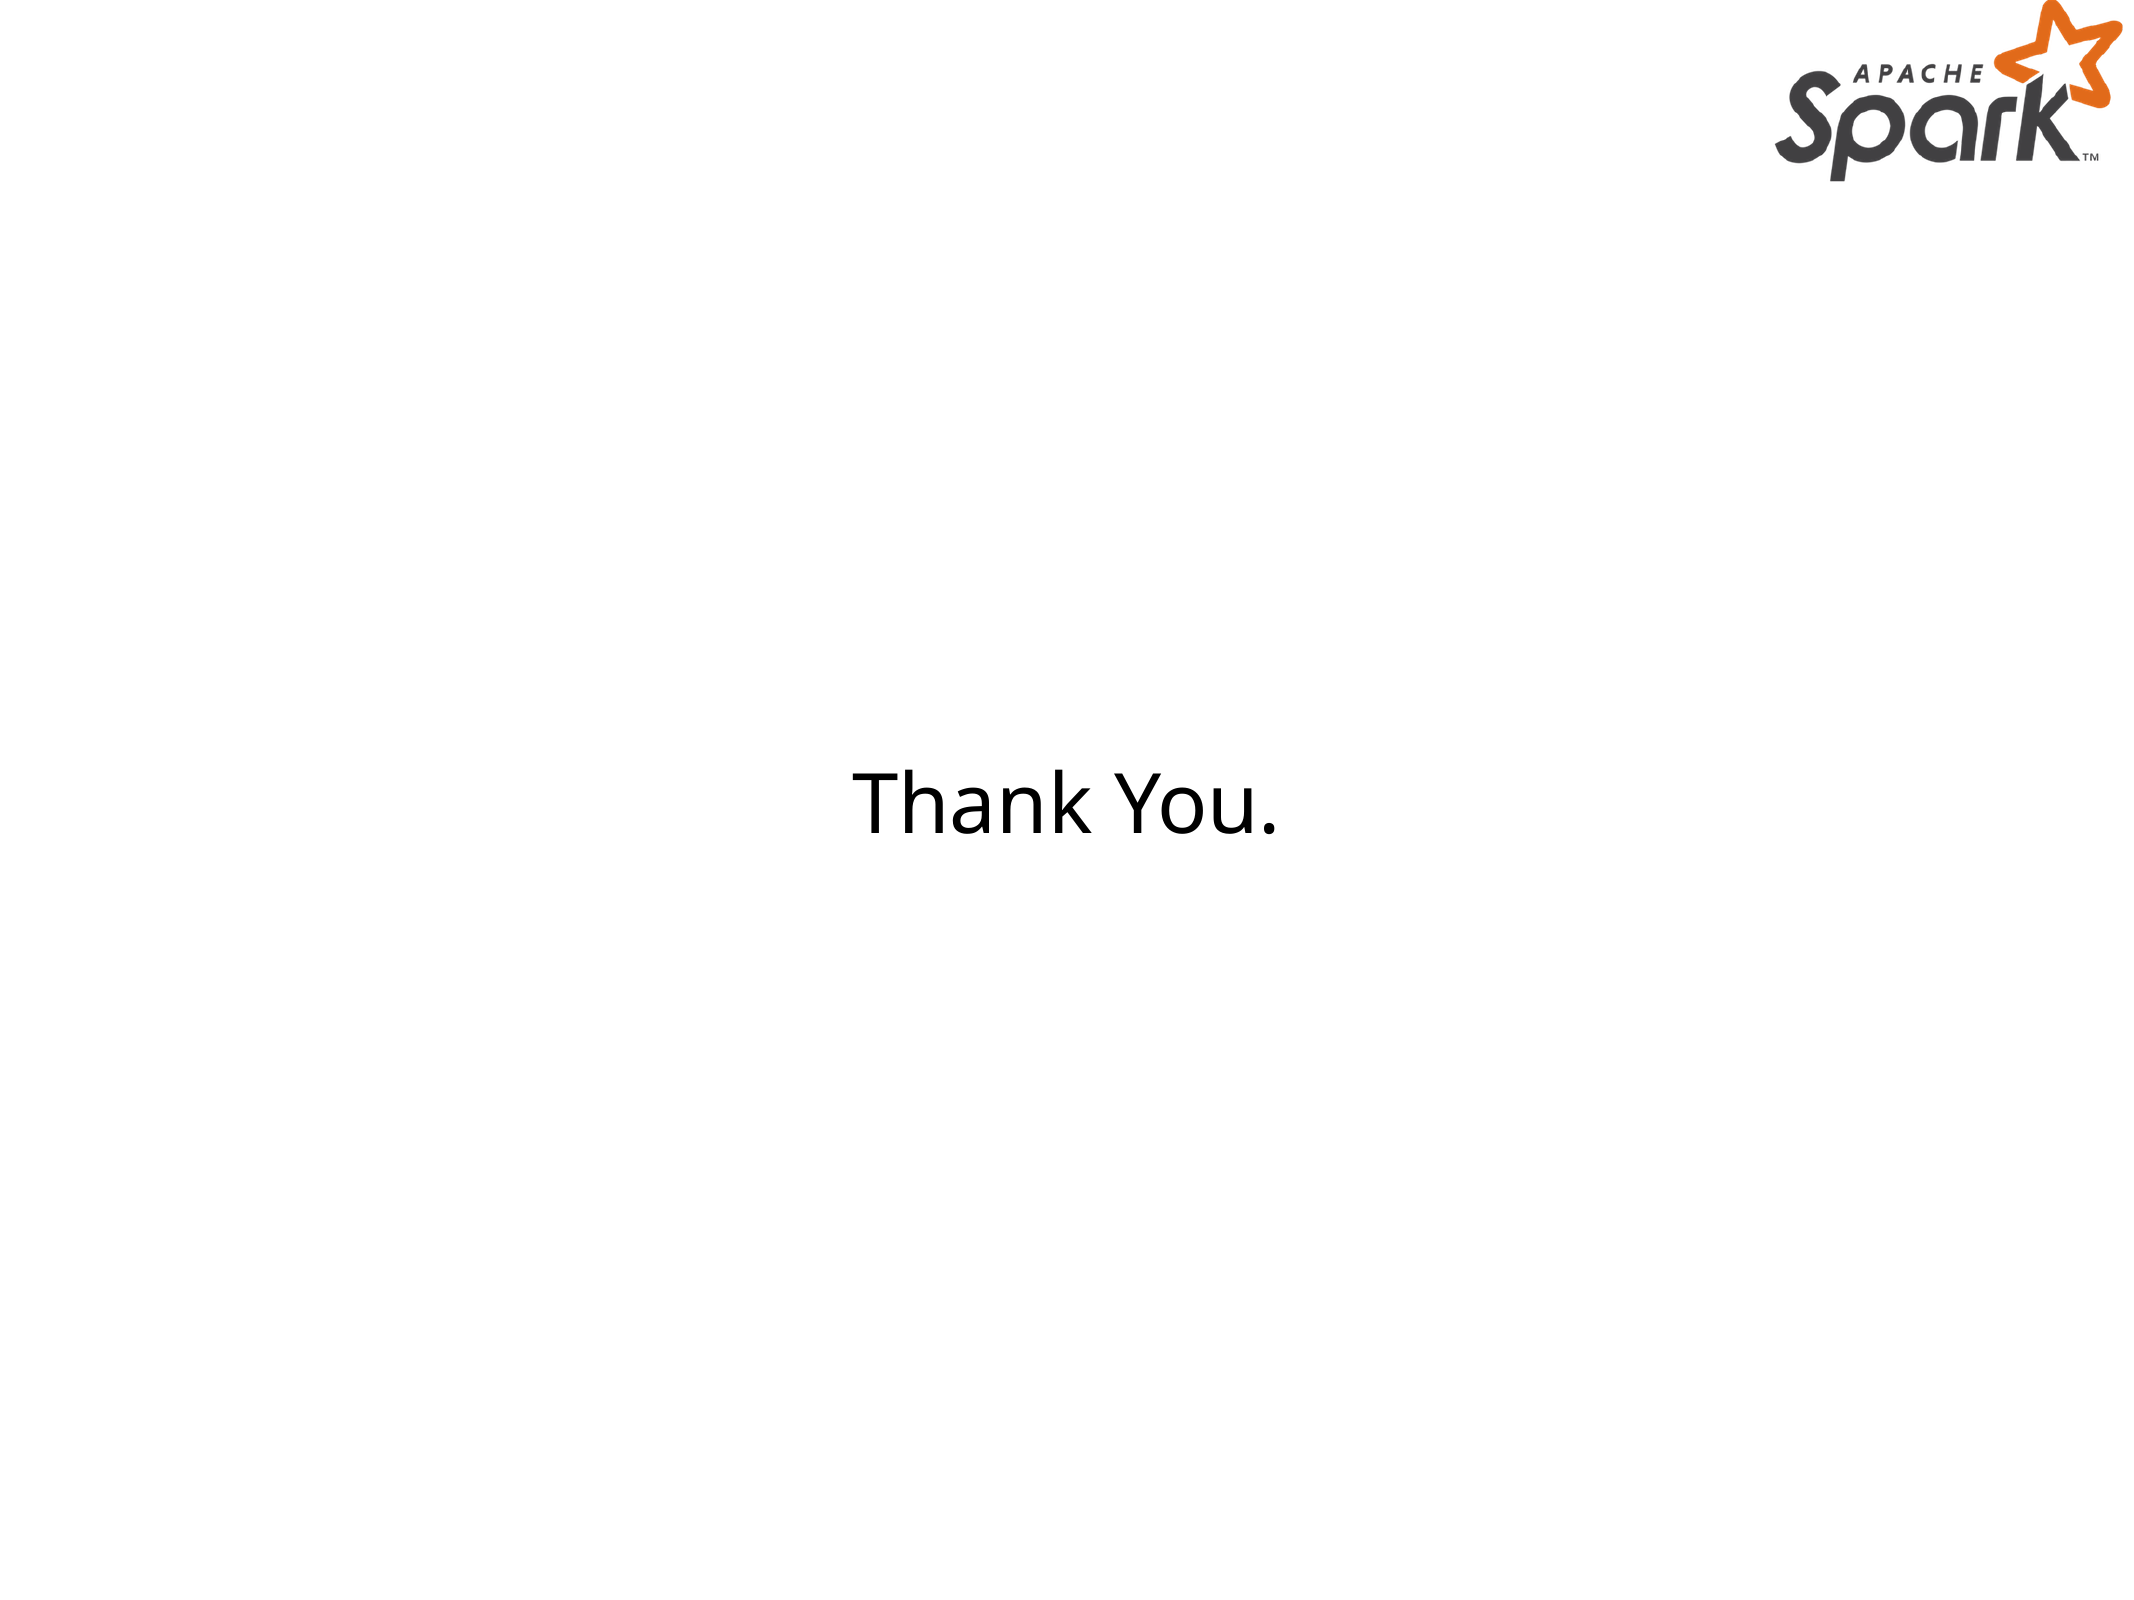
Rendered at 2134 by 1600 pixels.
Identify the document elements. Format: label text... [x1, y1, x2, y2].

picture [1773, 0, 2123, 184]
text_box Thank You. [843, 741, 1290, 859]
